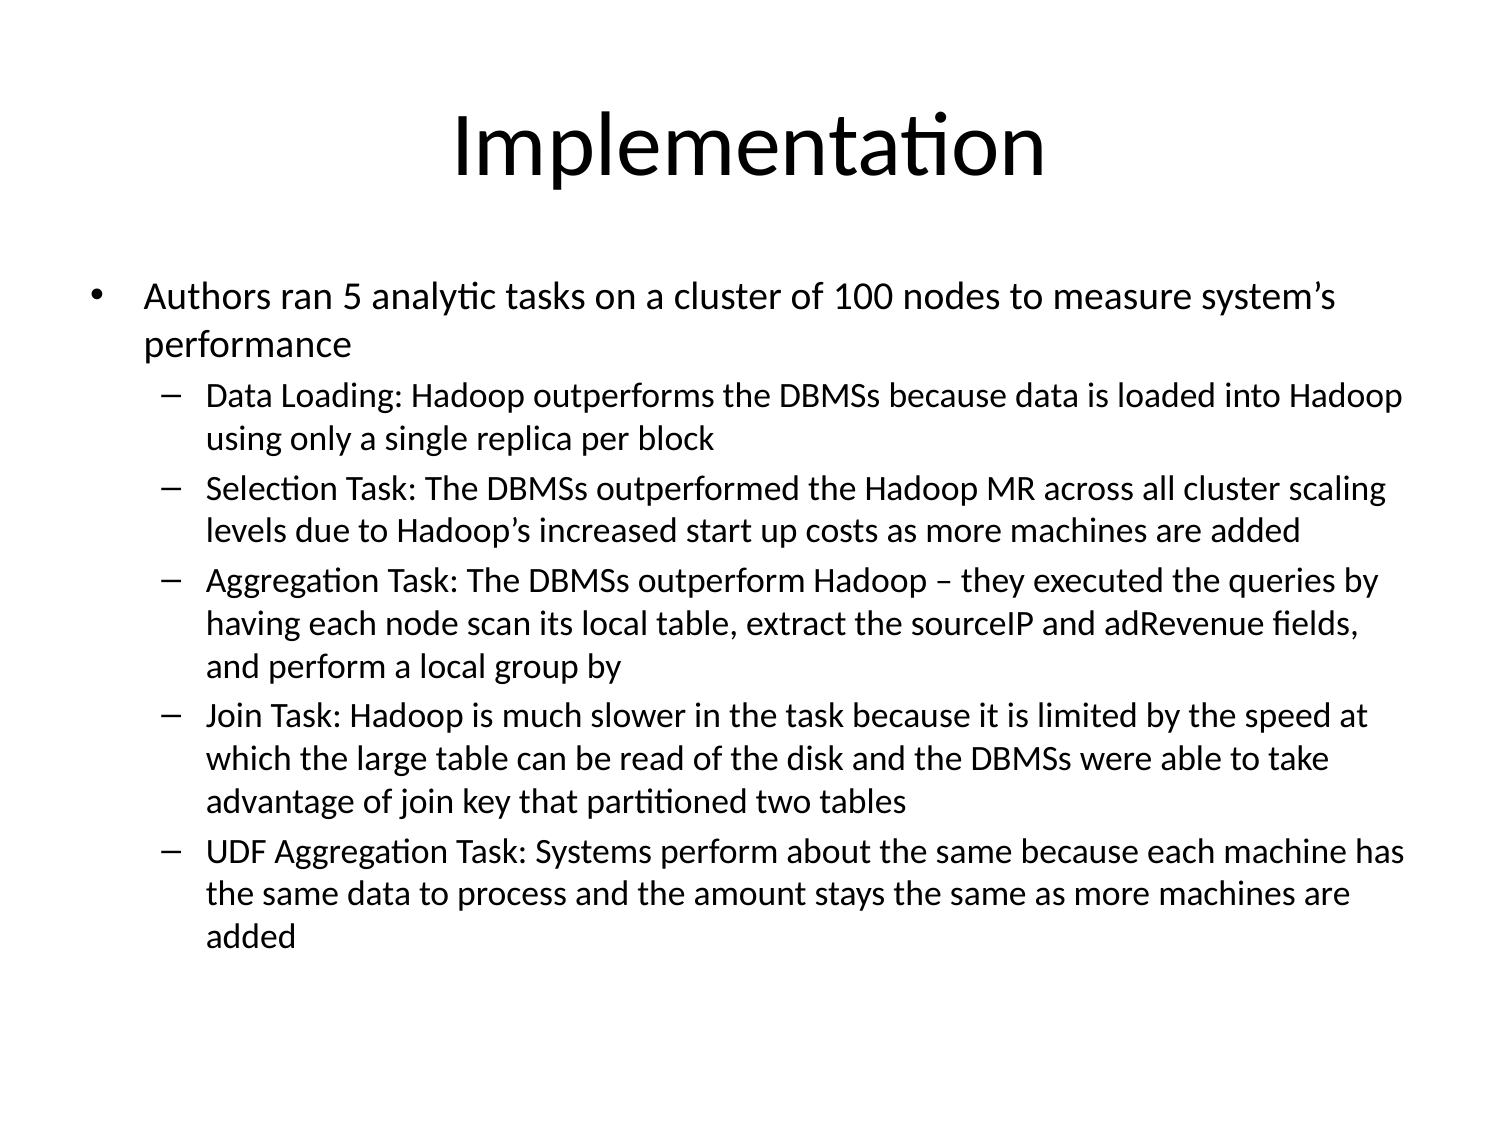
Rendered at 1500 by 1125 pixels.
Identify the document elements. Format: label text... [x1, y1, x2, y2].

list Authors ran 5 analytic tasks on a cluster of 100 nodes to measure system’s performance Data Loading: Hadoop outperforms the DBMSs because data is loaded into Hadoop using only a single replica per block Selection Task: The DBMSs outperformed the Hadoop MR across all cluster scaling levels due to Hadoop’s increased start up costs as more machines are added Aggregation Task: The DBMSs outperform Hadoop – they executed the queries by having each node scan its local table, extract the sourceIP and adRevenue fields, and perform a local group by Join Task: Hadoop is much slower in the task because it is limited by the speed at which the large table can be read of the disk and the DBMSs were able to take advantage of join key that partitioned two tables UDF Aggregation Task: Systems perform about the same because each machine has the same data to process and the amount stays the same as more machines are added [75, 262, 1425, 1005]
title Implementation [75, 45, 1425, 233]
